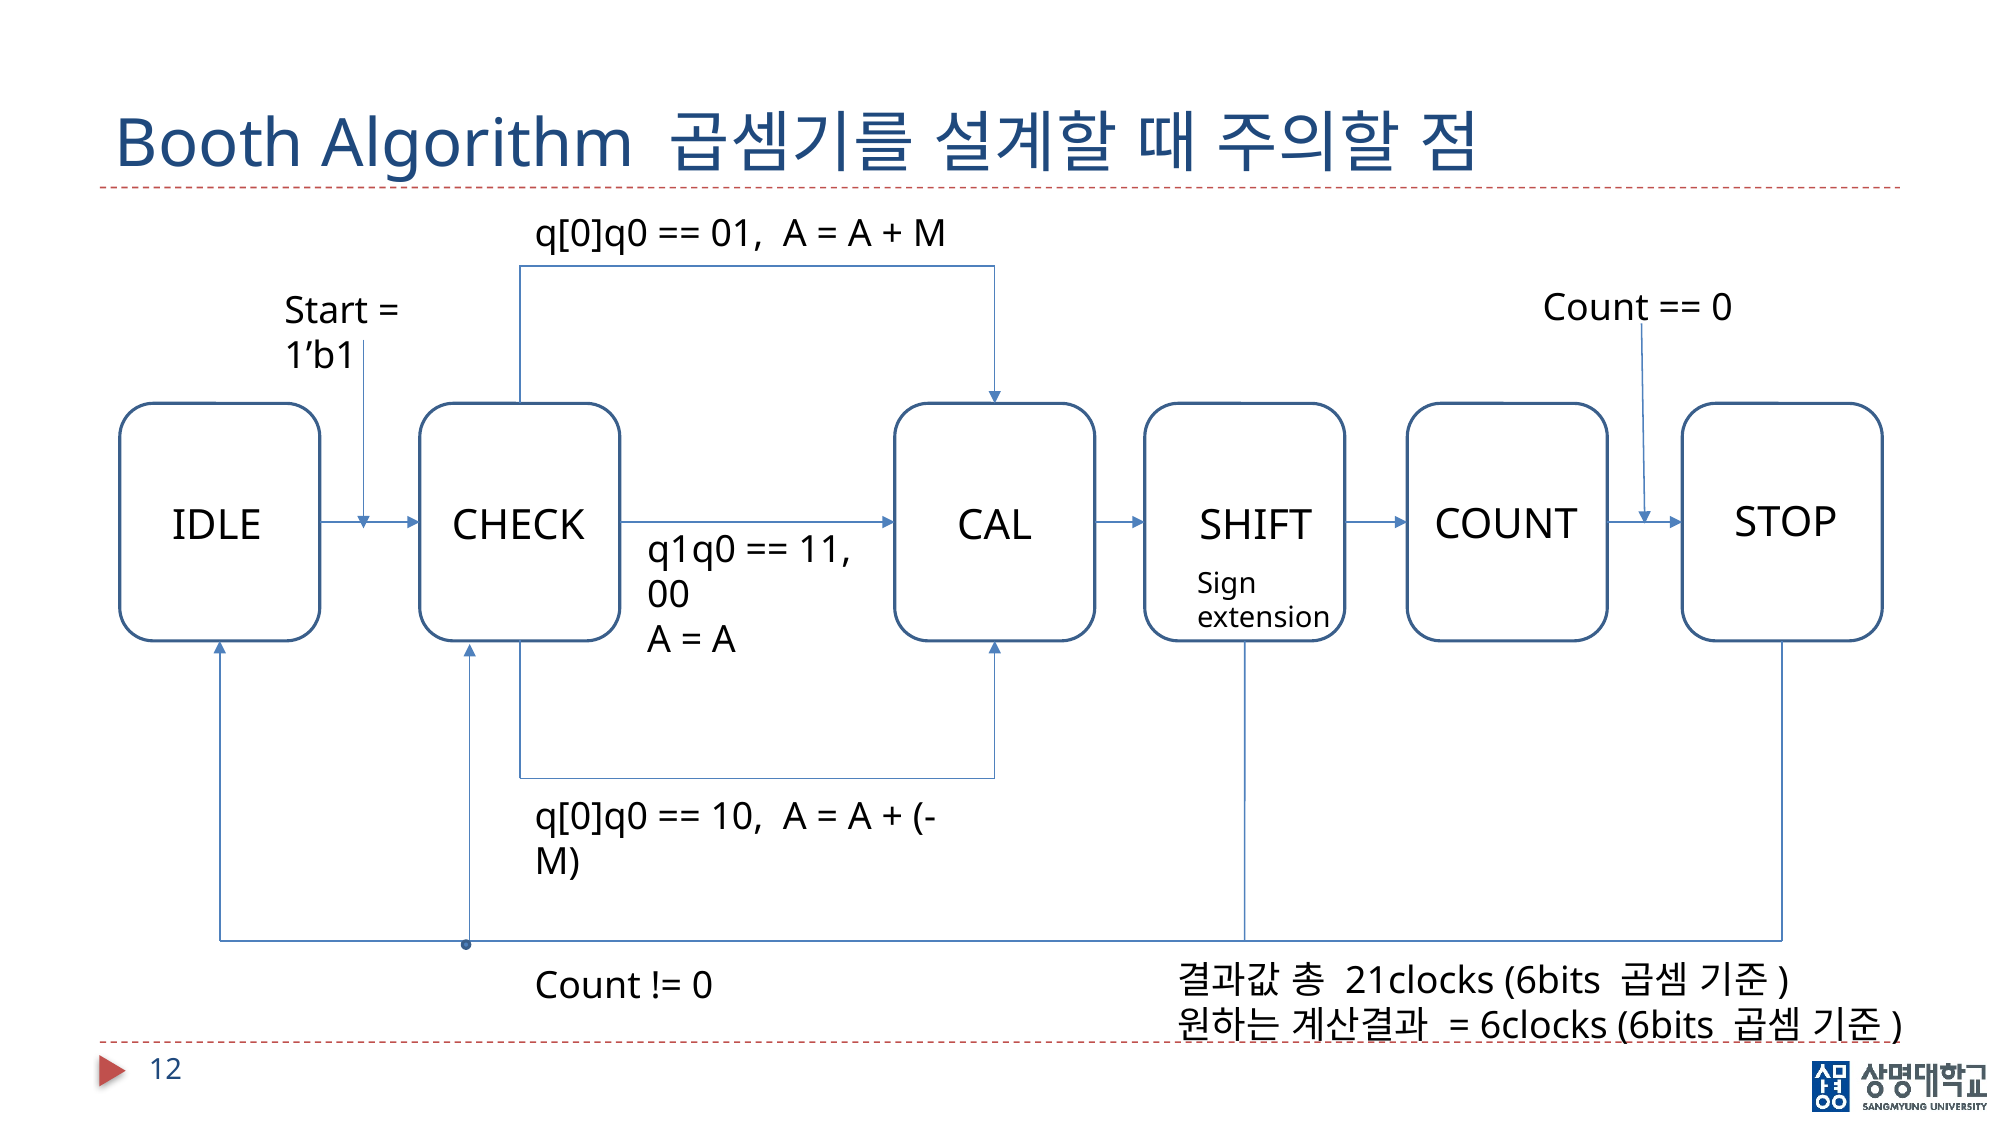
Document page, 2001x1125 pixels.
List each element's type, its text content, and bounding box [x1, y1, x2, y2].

text_box [118, 401, 322, 643]
text_box [418, 401, 622, 643]
picture [1812, 1061, 1987, 1112]
text_box SHIFT [1184, 490, 1345, 556]
text_box [893, 401, 1097, 643]
text_box Count != 0 [519, 955, 995, 1014]
text_box q1q0 == 11, 00 A = A [632, 533, 895, 668]
text_box 결과값 총 21clocks (6bits 곱셈 기준) 원하는 계산결과 = 6clocks (6bits 곱셈 기준) [1162, 948, 2000, 1054]
text_box Start = 1’b1 [269, 278, 483, 384]
title Booth Algorithm 곱셈기를 설계할 때 주의할 점 [99, 24, 1900, 188]
text_box CHECK [437, 490, 612, 556]
text_box [1405, 401, 1609, 643]
text_box STOP [1719, 487, 1883, 553]
text_box q[0]q0 == 01, A = A + M [519, 201, 995, 262]
text_box Count == 0 [1527, 275, 1795, 336]
slide_number 12 [133, 1042, 568, 1103]
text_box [1641, 323, 1646, 521]
text_box q[0]q0 == 10, A = A + (-M) [519, 791, 995, 890]
text_box IDLE [157, 490, 283, 556]
text_box q1q0 == 11, 00 A = A [632, 517, 895, 521]
text_box [1680, 401, 1884, 643]
text_box [282, 174, 1633, 375]
text_box CAL [942, 490, 1118, 556]
text_box Sign extension [1182, 556, 1358, 642]
text_box [1143, 401, 1347, 643]
